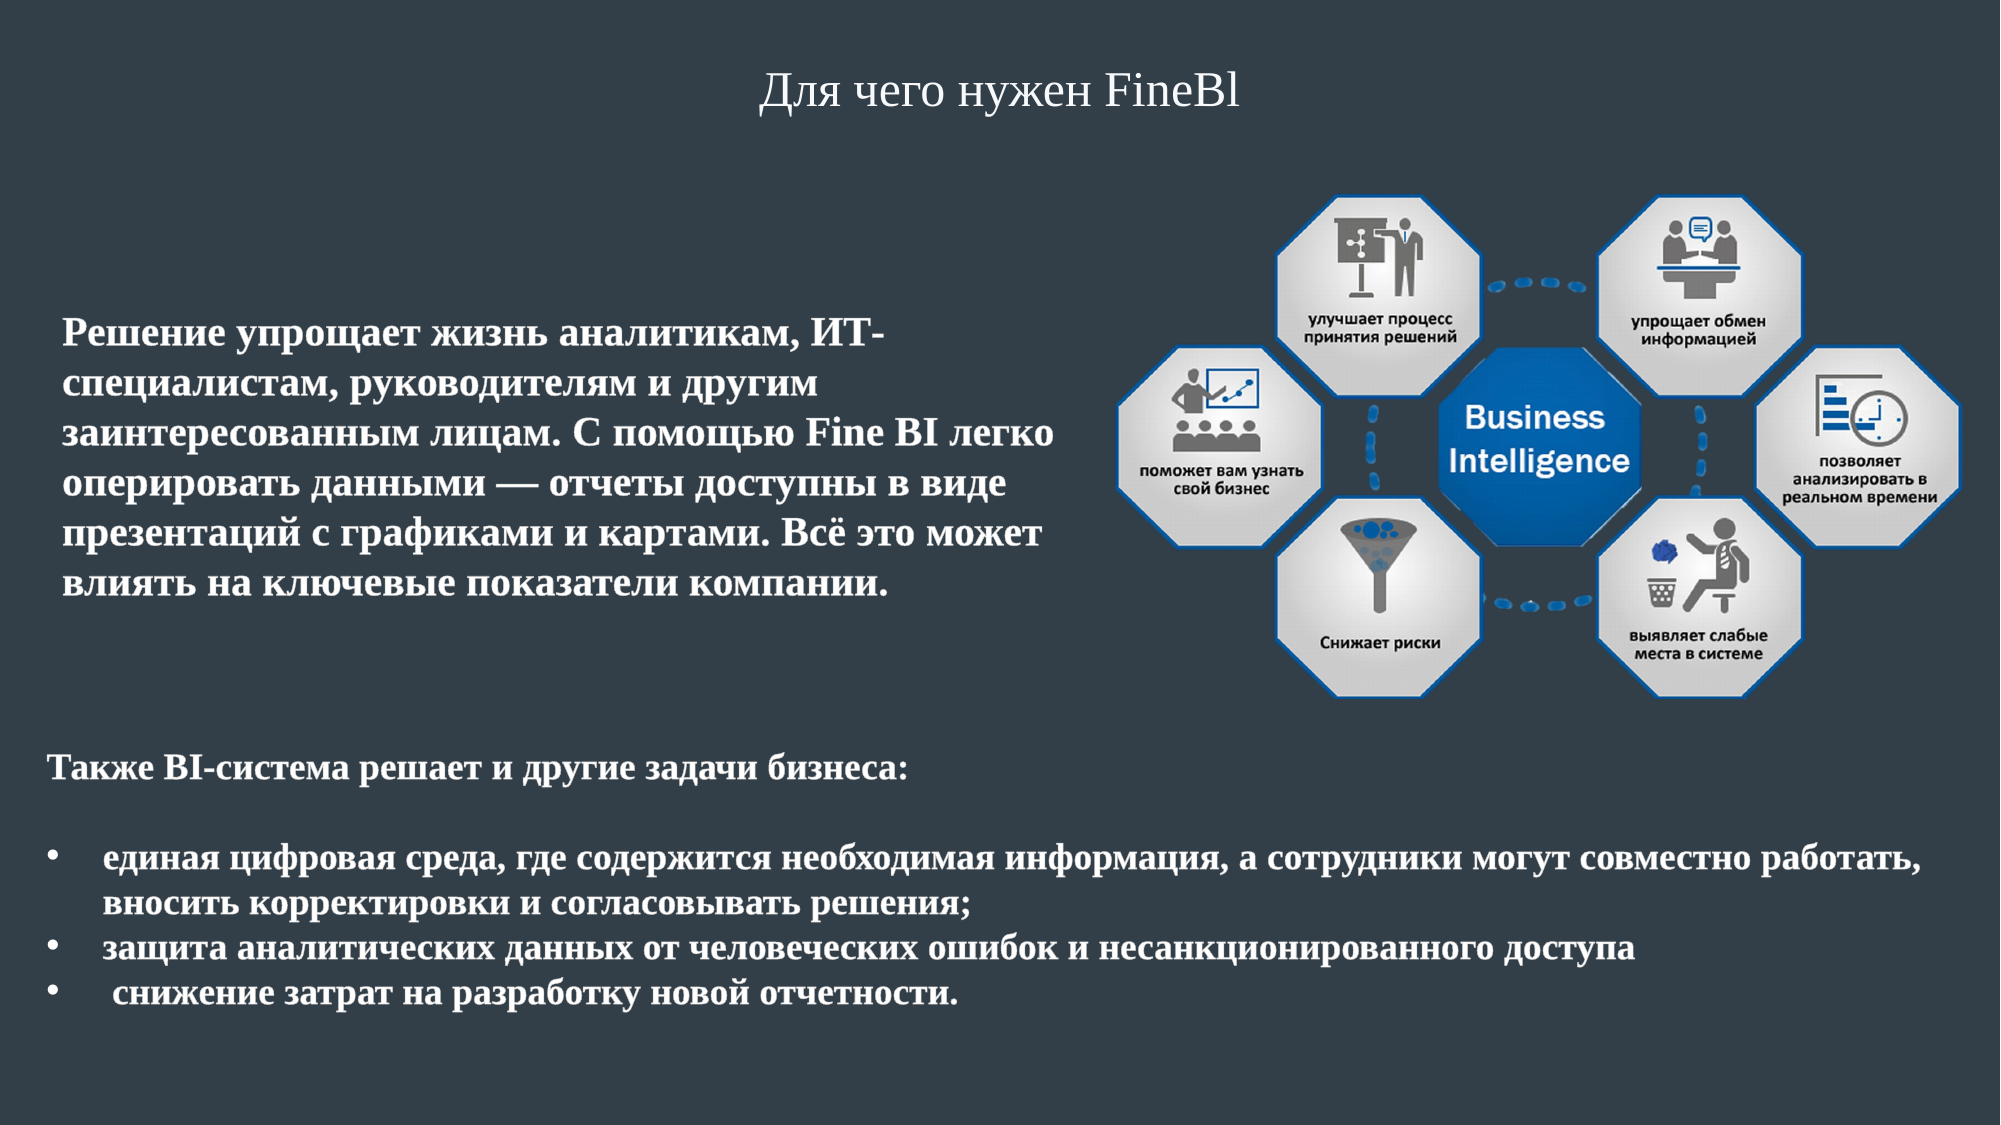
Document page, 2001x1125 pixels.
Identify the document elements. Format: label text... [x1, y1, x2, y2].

text_box Также BI-система решает и другие задачи бизнеса: единая цифровая среда, где содержится необходимая информация, а сотрудники могут совместно работать, вносить корректировки и согласовывать решения; защита аналитических данных от человеческих ошибок и несанкционированного доступа снижение затрат на разработку новой отчетности. [31, 734, 1969, 1020]
text_box Для чего нужен FineBl [744, 48, 1256, 169]
picture [1087, 176, 1985, 715]
text_box Решение упрощает жизнь аналитикам, ИТ-специалистам, руководителям и другим заинтересованным лицам. С помощью Fine BI легко оперировать данными — отчеты доступны в виде презентаций с графиками и картами. Всё это может влиять на ключевые показатели компании. [47, 296, 1087, 612]
